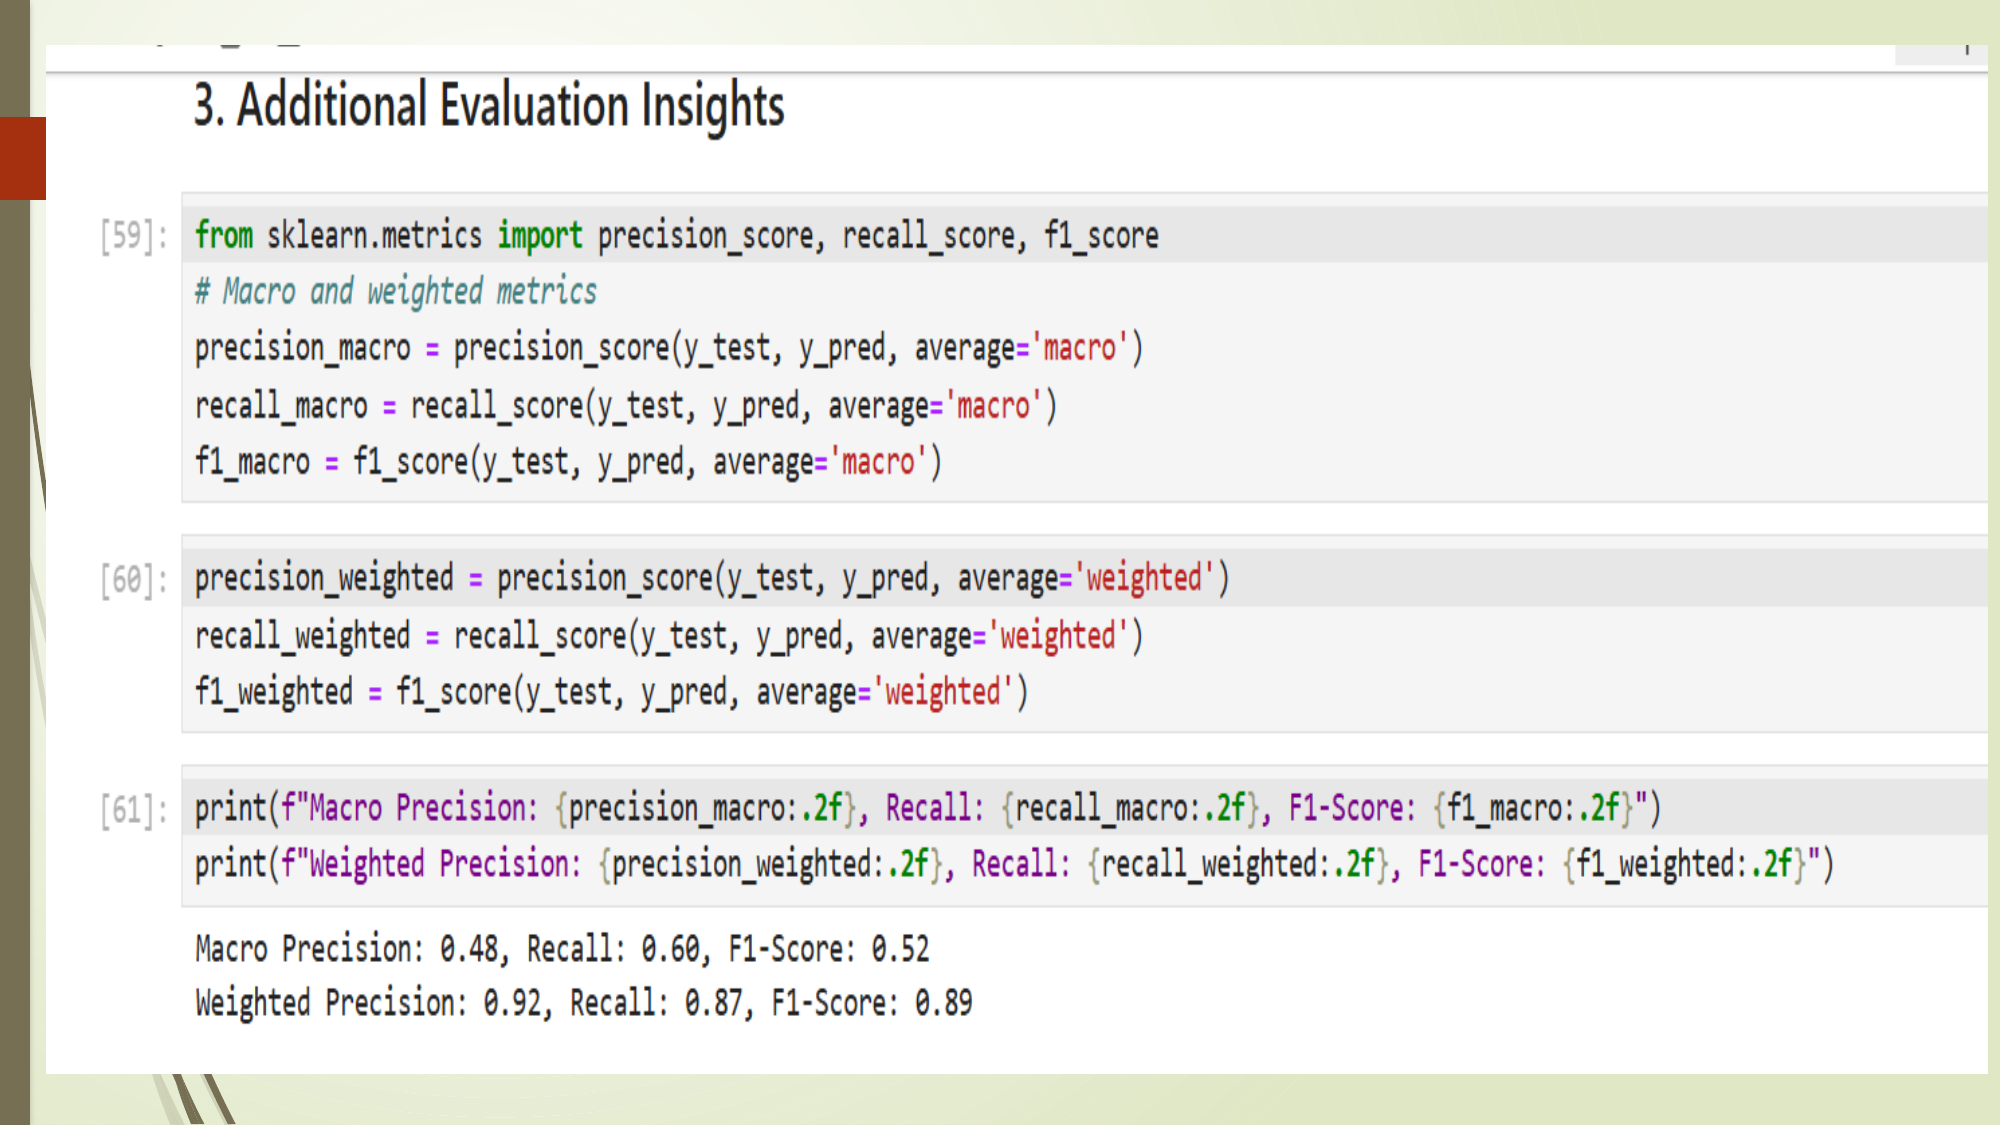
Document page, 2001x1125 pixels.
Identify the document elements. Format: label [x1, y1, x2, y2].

picture [46, 45, 1988, 1074]
